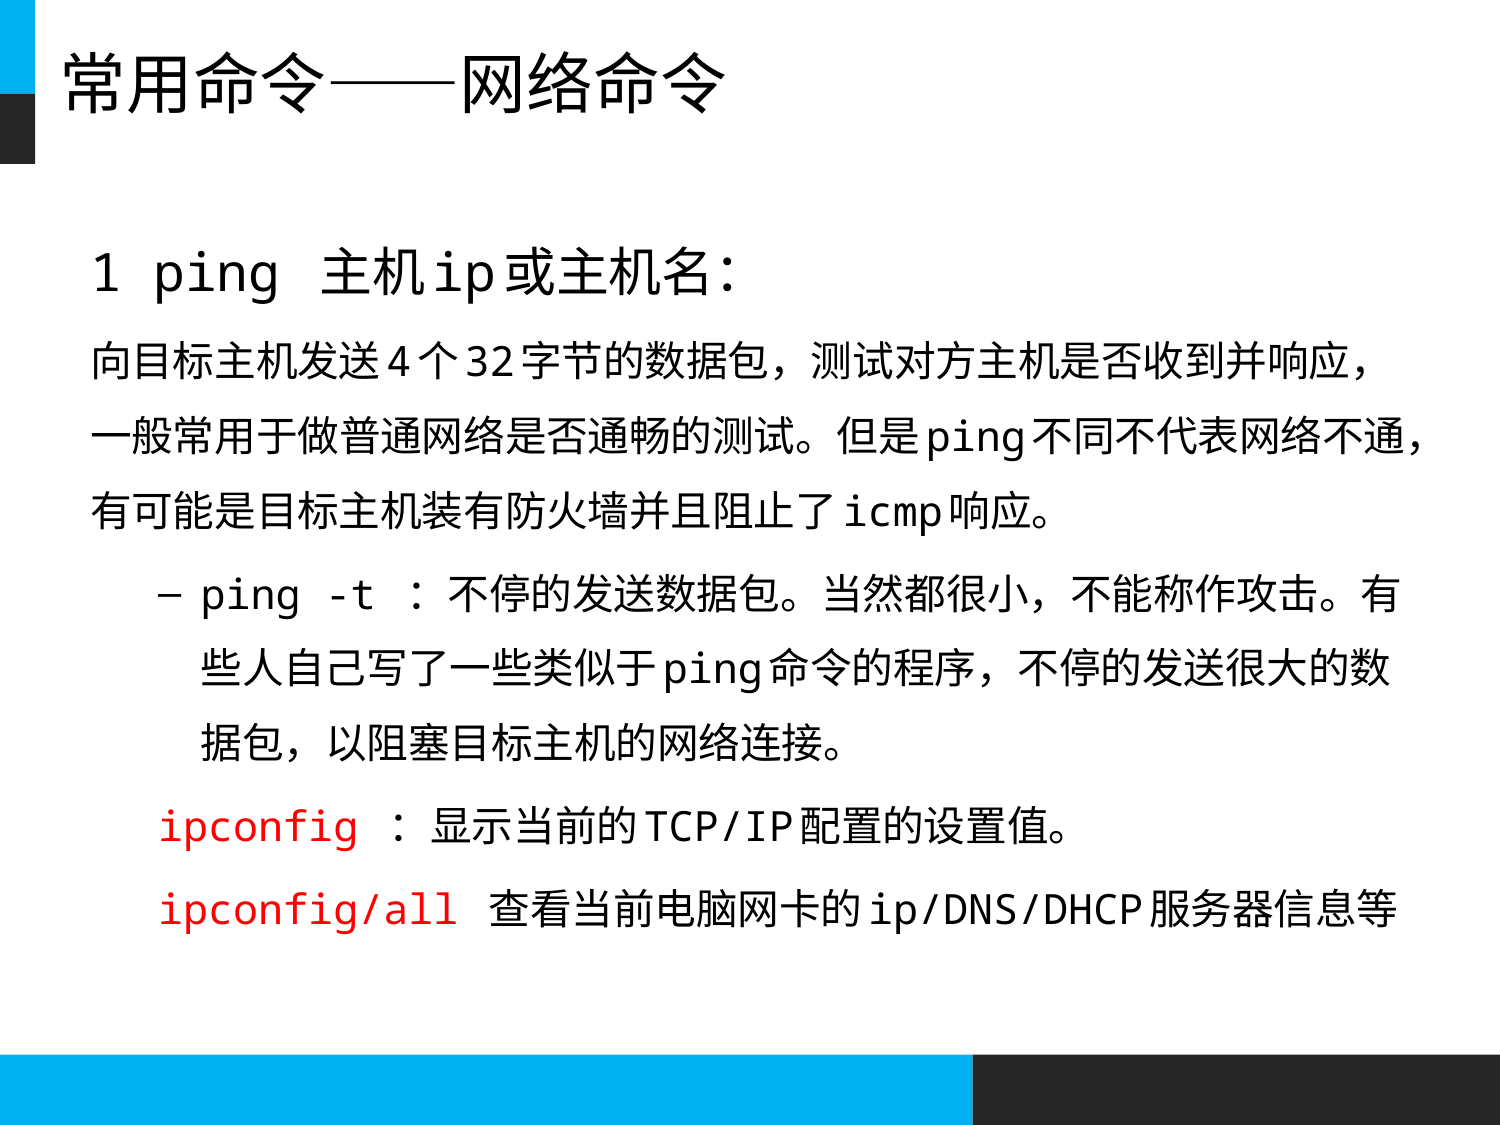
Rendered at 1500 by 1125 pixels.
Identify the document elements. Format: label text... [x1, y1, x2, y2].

list 1 ping 主机ip或主机名： 向目标主机发送4个32字节的数据包，测试对方主机是否收到并响应，一般常用于做普通网络是否通畅的测试。但是ping不同不代表网络不通，有可能是目标主机装有防火墙并且阻止了icmp响应。 ping -t ：不停的发送数据包。当然都很小，不能称作攻击。有些人自己写了一些类似于ping命令的程序，不停的发送很大的数据包，以阻塞目标主机的网络连接。 ipconfig ：显示当前的TCP/IP配置的设置值。 ipconfig/all 查看当前电脑网卡的ip/DNS/DHCP服务器信息等 [75, 199, 1425, 1005]
title 常用命令——网络命令 [44, 0, 1454, 164]
